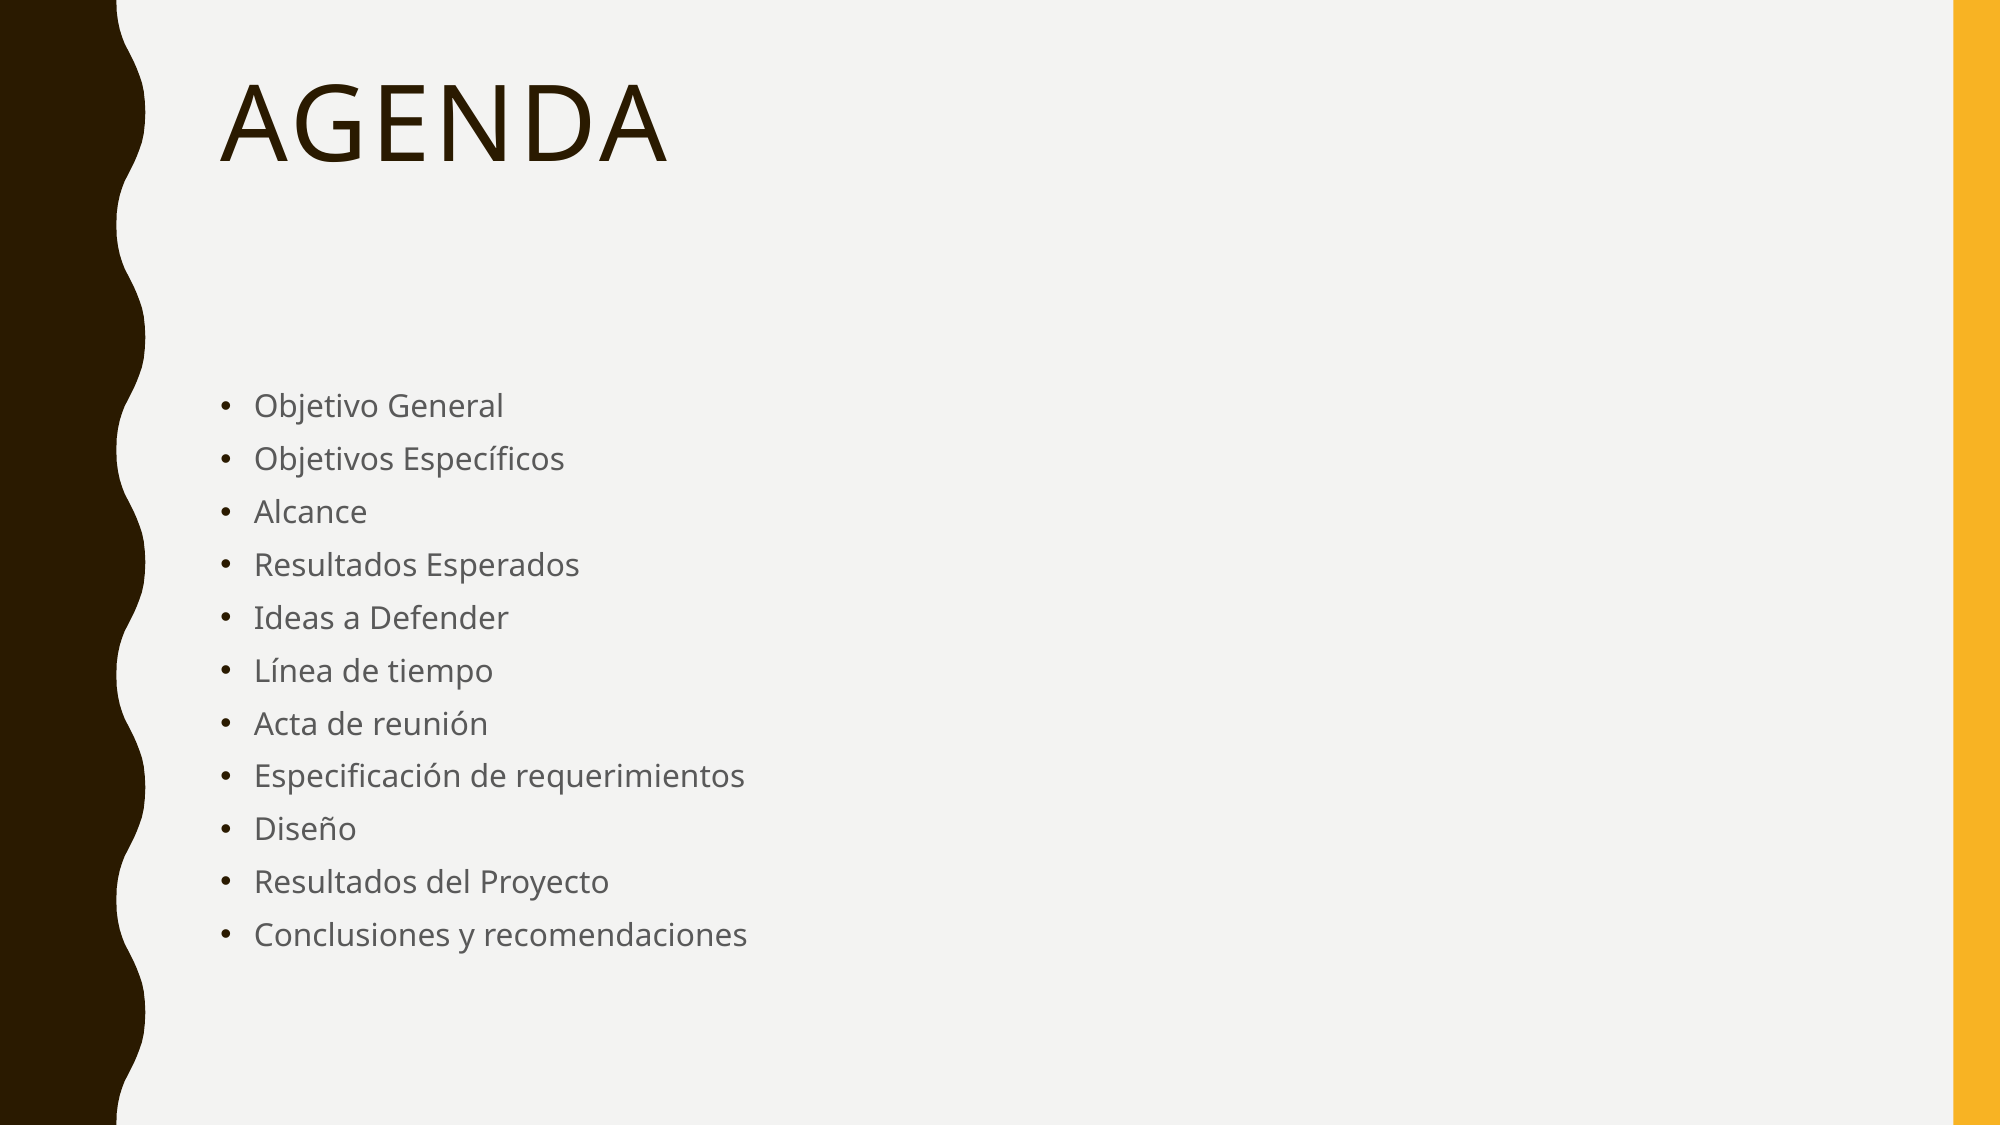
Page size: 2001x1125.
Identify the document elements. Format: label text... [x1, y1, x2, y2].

list Objetivo General Objetivos Específicos Alcance Resultados Esperados Ideas a Defender Línea de tiempo Acta de reunión Especificación de requerimientos Diseño Resultados del Proyecto Conclusiones y recomendaciones [205, 375, 1875, 965]
title Agenda [205, 62, 1875, 308]
